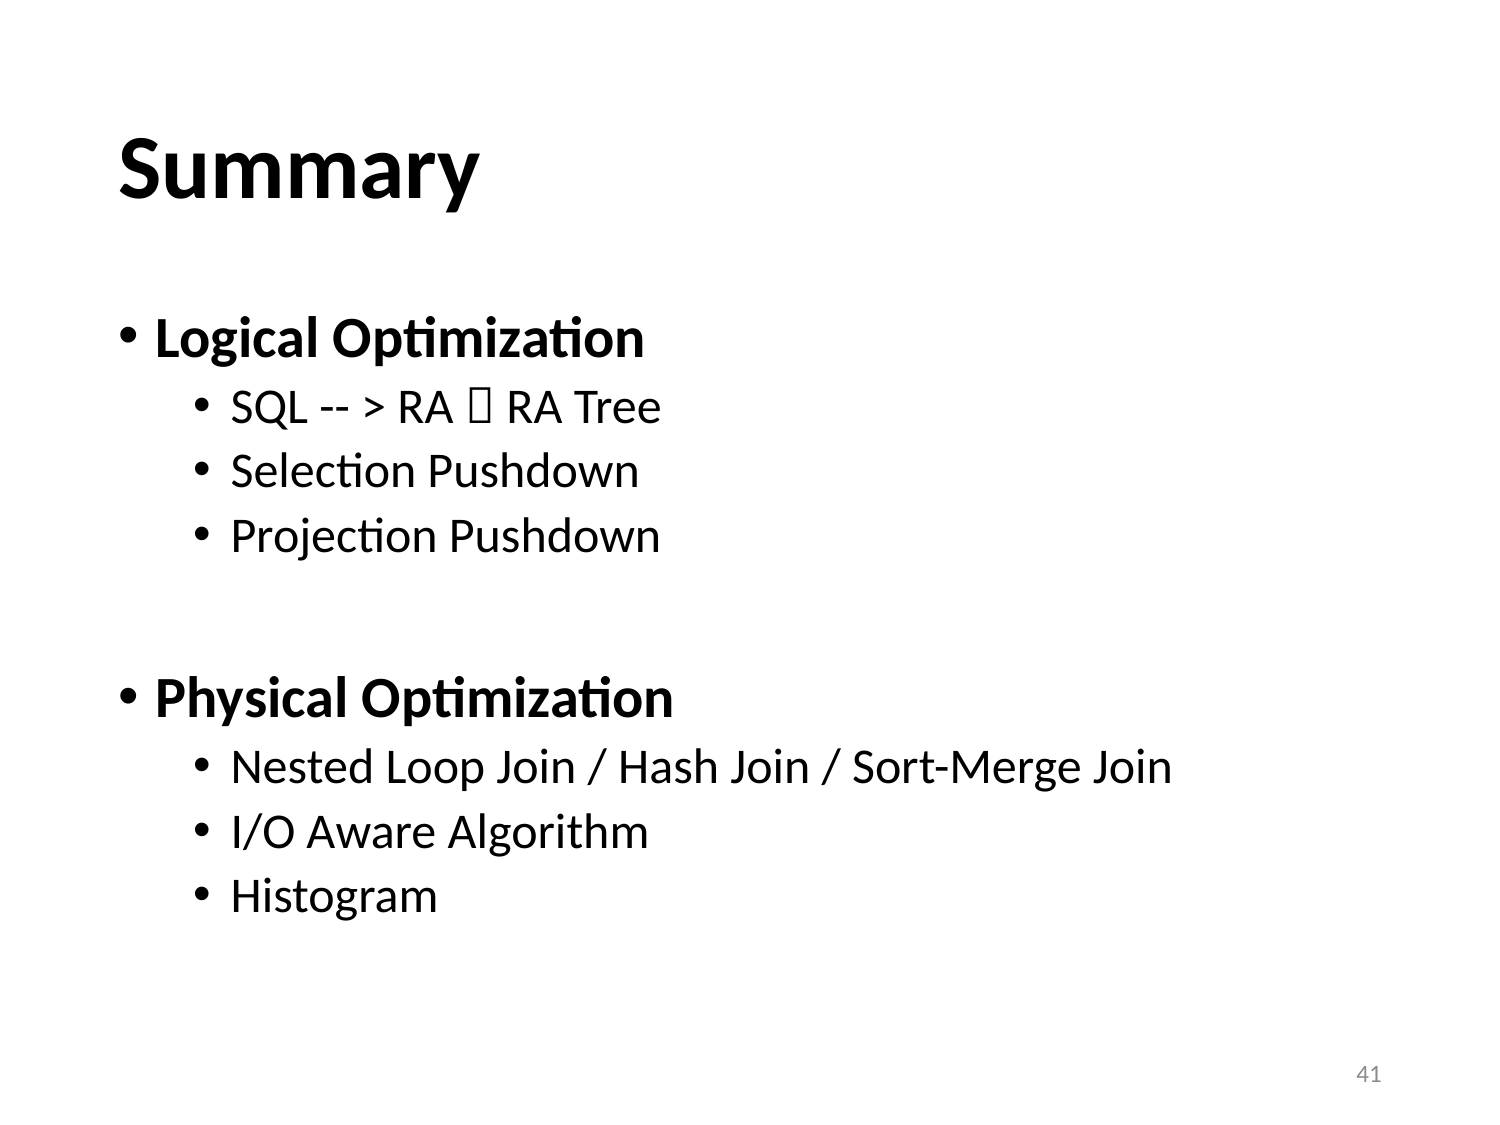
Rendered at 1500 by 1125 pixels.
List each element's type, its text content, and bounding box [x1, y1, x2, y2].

title Summary [103, 59, 1397, 278]
slide_number 41 [1059, 1042, 1397, 1103]
list Logical Optimization SQL -- > RA  RA Tree Selection Pushdown Projection Pushdown Physical Optimization Nested Loop Join / Hash Join / Sort-Merge Join I/O Aware Algorithm Histogram [103, 299, 1397, 1014]
